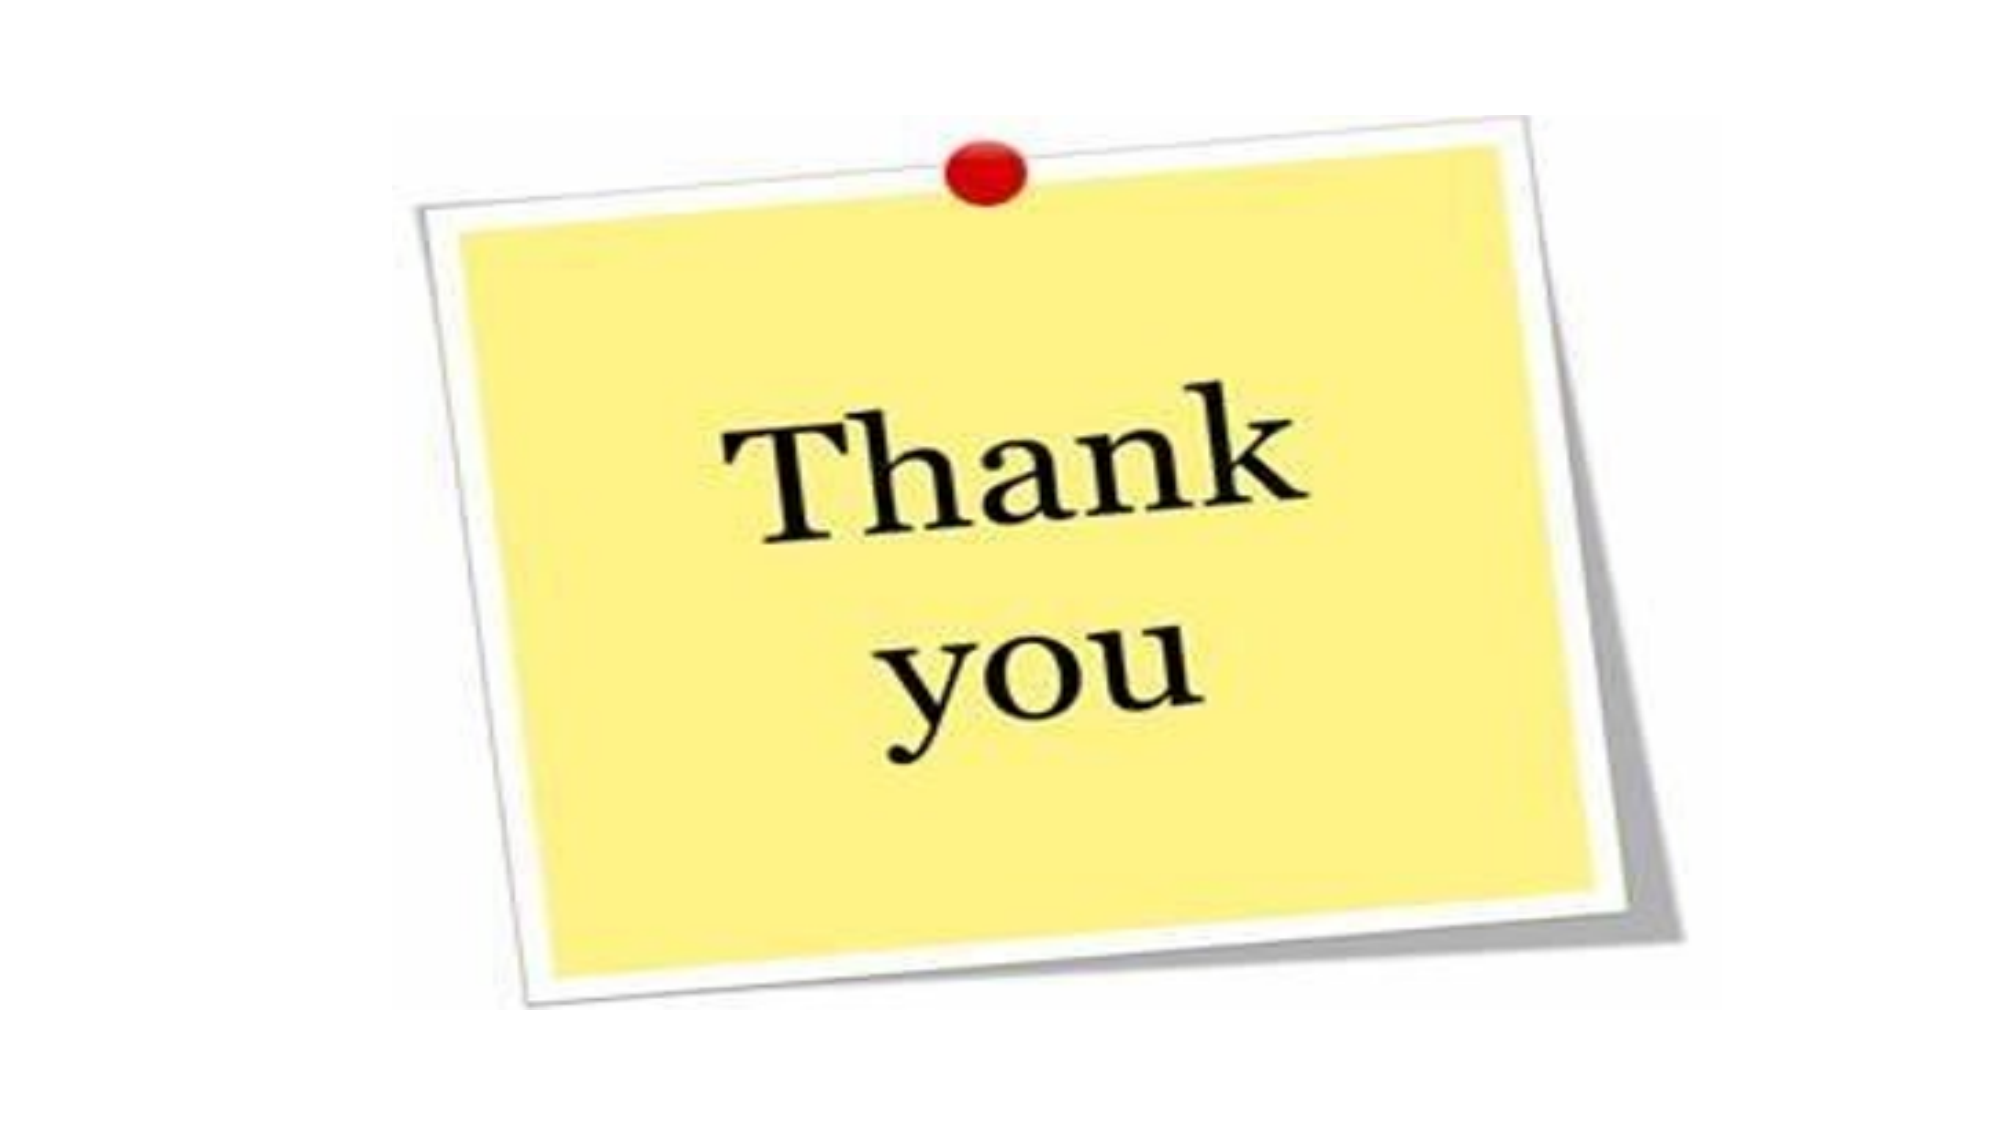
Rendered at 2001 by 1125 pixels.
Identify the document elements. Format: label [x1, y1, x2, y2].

picture [391, 115, 1723, 1010]
